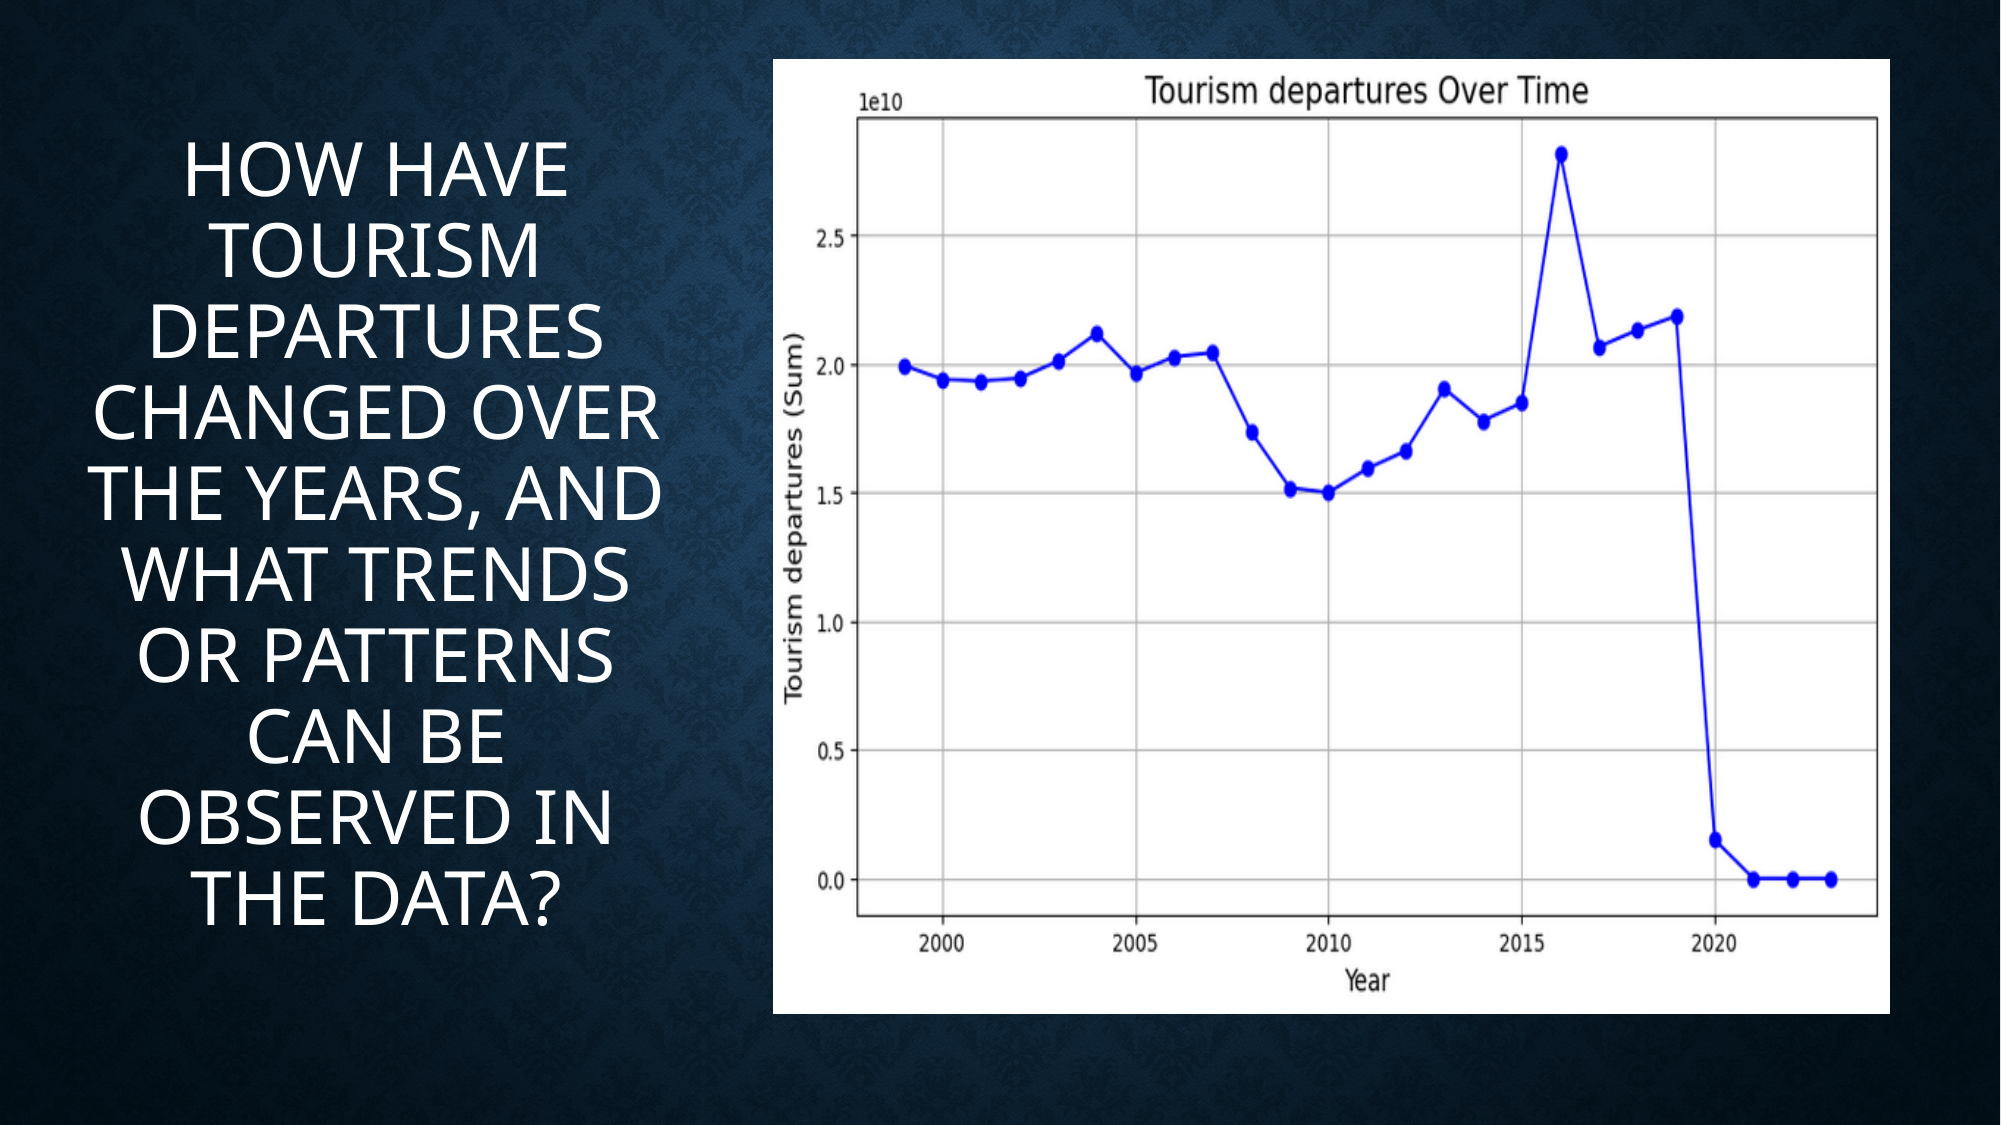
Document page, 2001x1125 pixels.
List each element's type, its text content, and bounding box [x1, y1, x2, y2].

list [773, 59, 1891, 1014]
title How have tourism departures changed over the years, and what trends or patterns can be observed in the data? [62, 59, 690, 1014]
